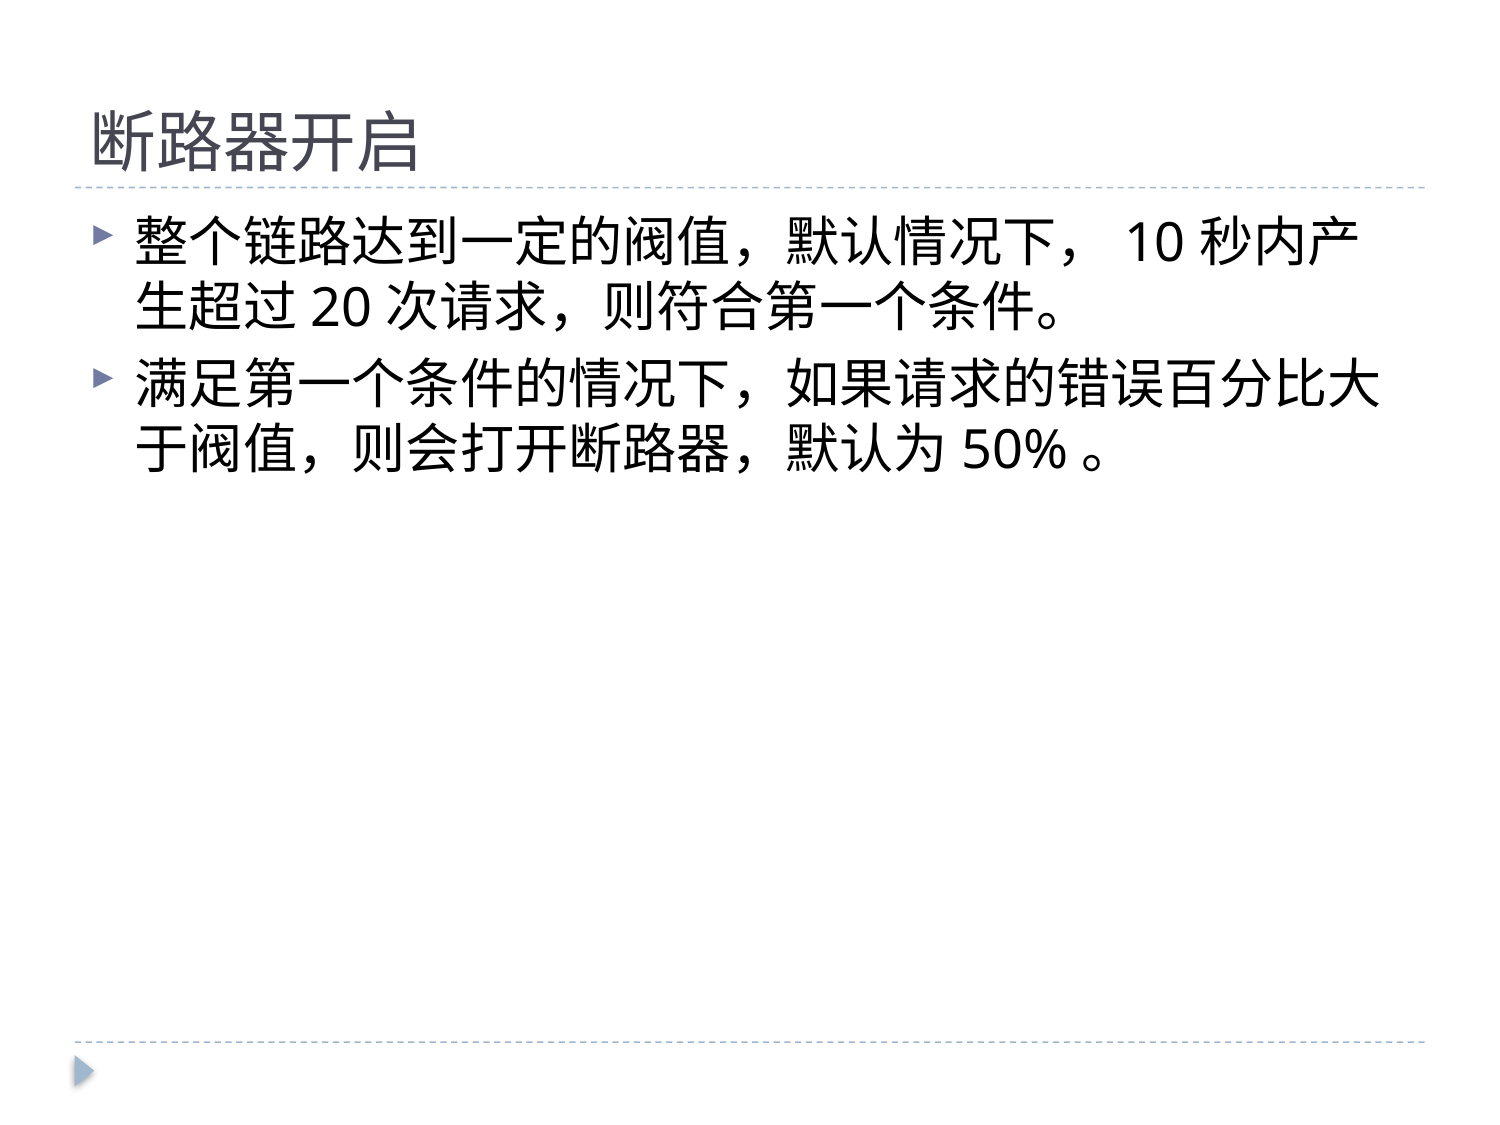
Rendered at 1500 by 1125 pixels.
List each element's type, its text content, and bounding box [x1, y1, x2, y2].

title 断路器开启 [75, 24, 1425, 188]
list 整个链路达到一定的阀值，默认情况下，10秒内产生超过20次请求，则符合第一个条件。 满足第一个条件的情况下，如果请求的错误百分比大于阀值，则会打开断路器，默认为50%。 [75, 200, 1425, 1010]
